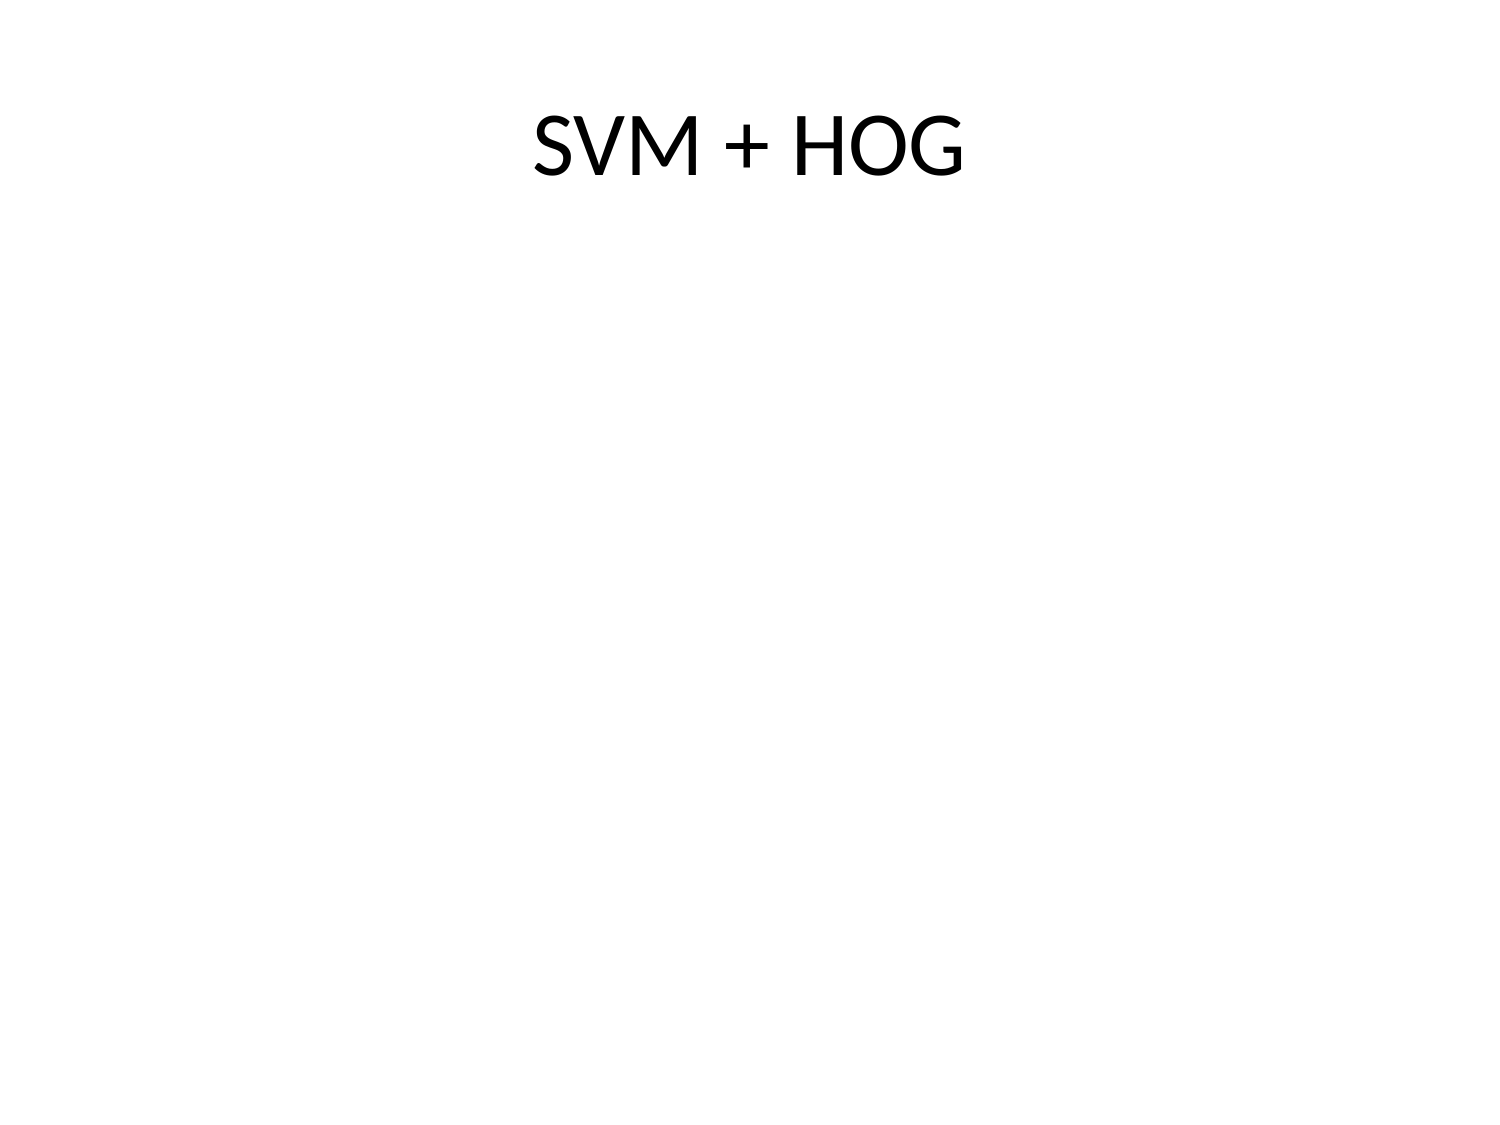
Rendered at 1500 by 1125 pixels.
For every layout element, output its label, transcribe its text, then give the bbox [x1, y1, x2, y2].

title SVM + HOG [75, 45, 1425, 233]
